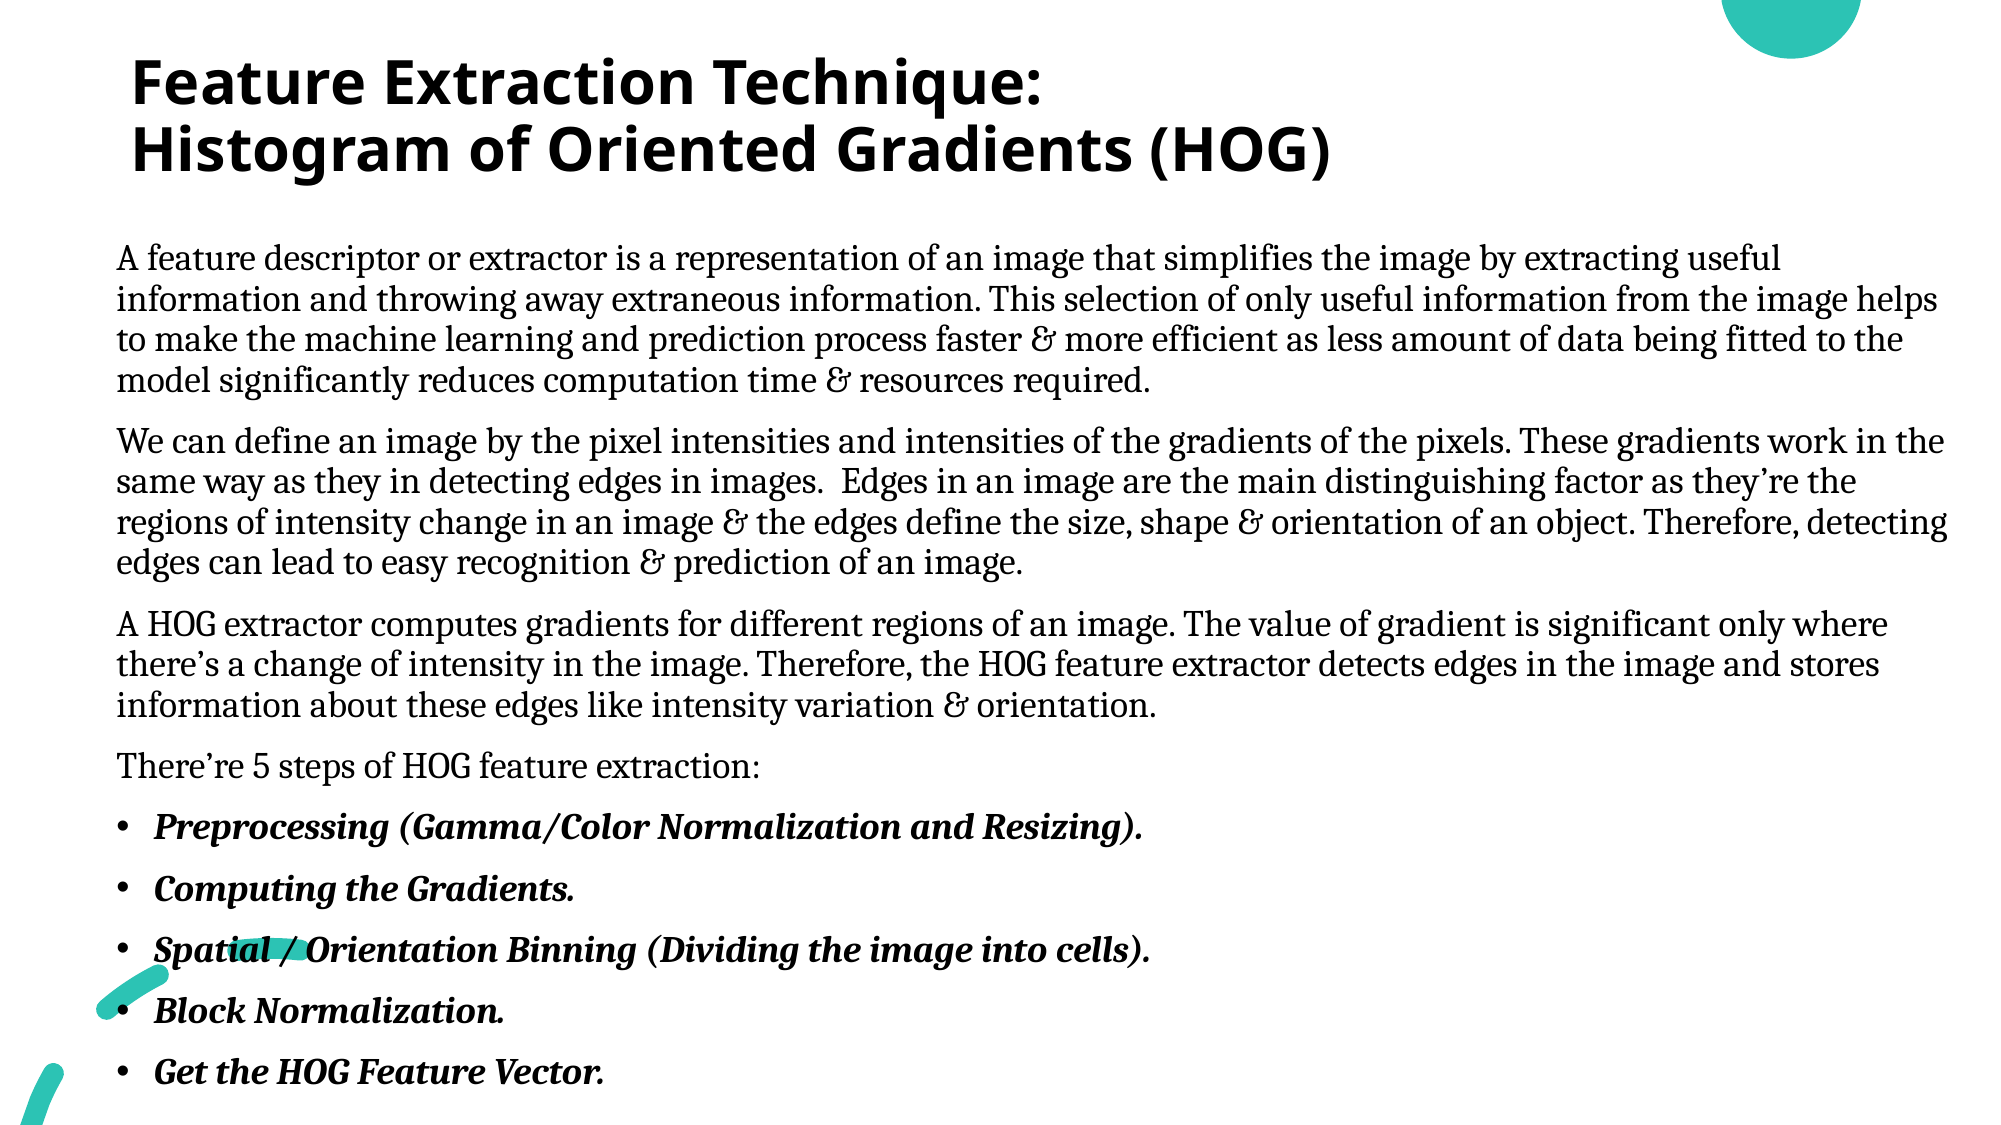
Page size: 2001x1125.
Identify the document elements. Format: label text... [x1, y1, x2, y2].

list A feature descriptor or extractor is a representation of an image that simplifies the image by extracting useful information and throwing away extraneous information. This selection of only useful information from the image helps to make the machine learning and prediction process faster & more efficient as less amount of data being fitted to the model significantly reduces computation time & resources required. We can define an image by the pixel intensities and intensities of the gradients of the pixels. These gradients work in the same way as they in detecting edges in images. Edges in an image are the main distinguishing factor as they’re the regions of intensity change in an image & the edges define the size, shape & orientation of an object. Therefore, detecting edges can lead to easy recognition & prediction of an image. A HOG extractor computes gradients for different regions of an image. The value of gradient is significant only where there’s a change of intensity in the image. Therefore, the HOG feature extractor detects edges in the image and stores information about these edges like intensity variation & orientation. There’re 5 steps of HOG feature extraction: Preprocessing (Gamma/Color Normalization and Resizing). Computing the Gradients. Spatial / Orientation Binning (Dividing the image into cells). Block Normalization. Get the HOG Feature Vector. [101, 230, 1967, 1091]
title Feature Extraction Technique: Histogram of Oriented Gradients (HOG) [115, 35, 1389, 201]
